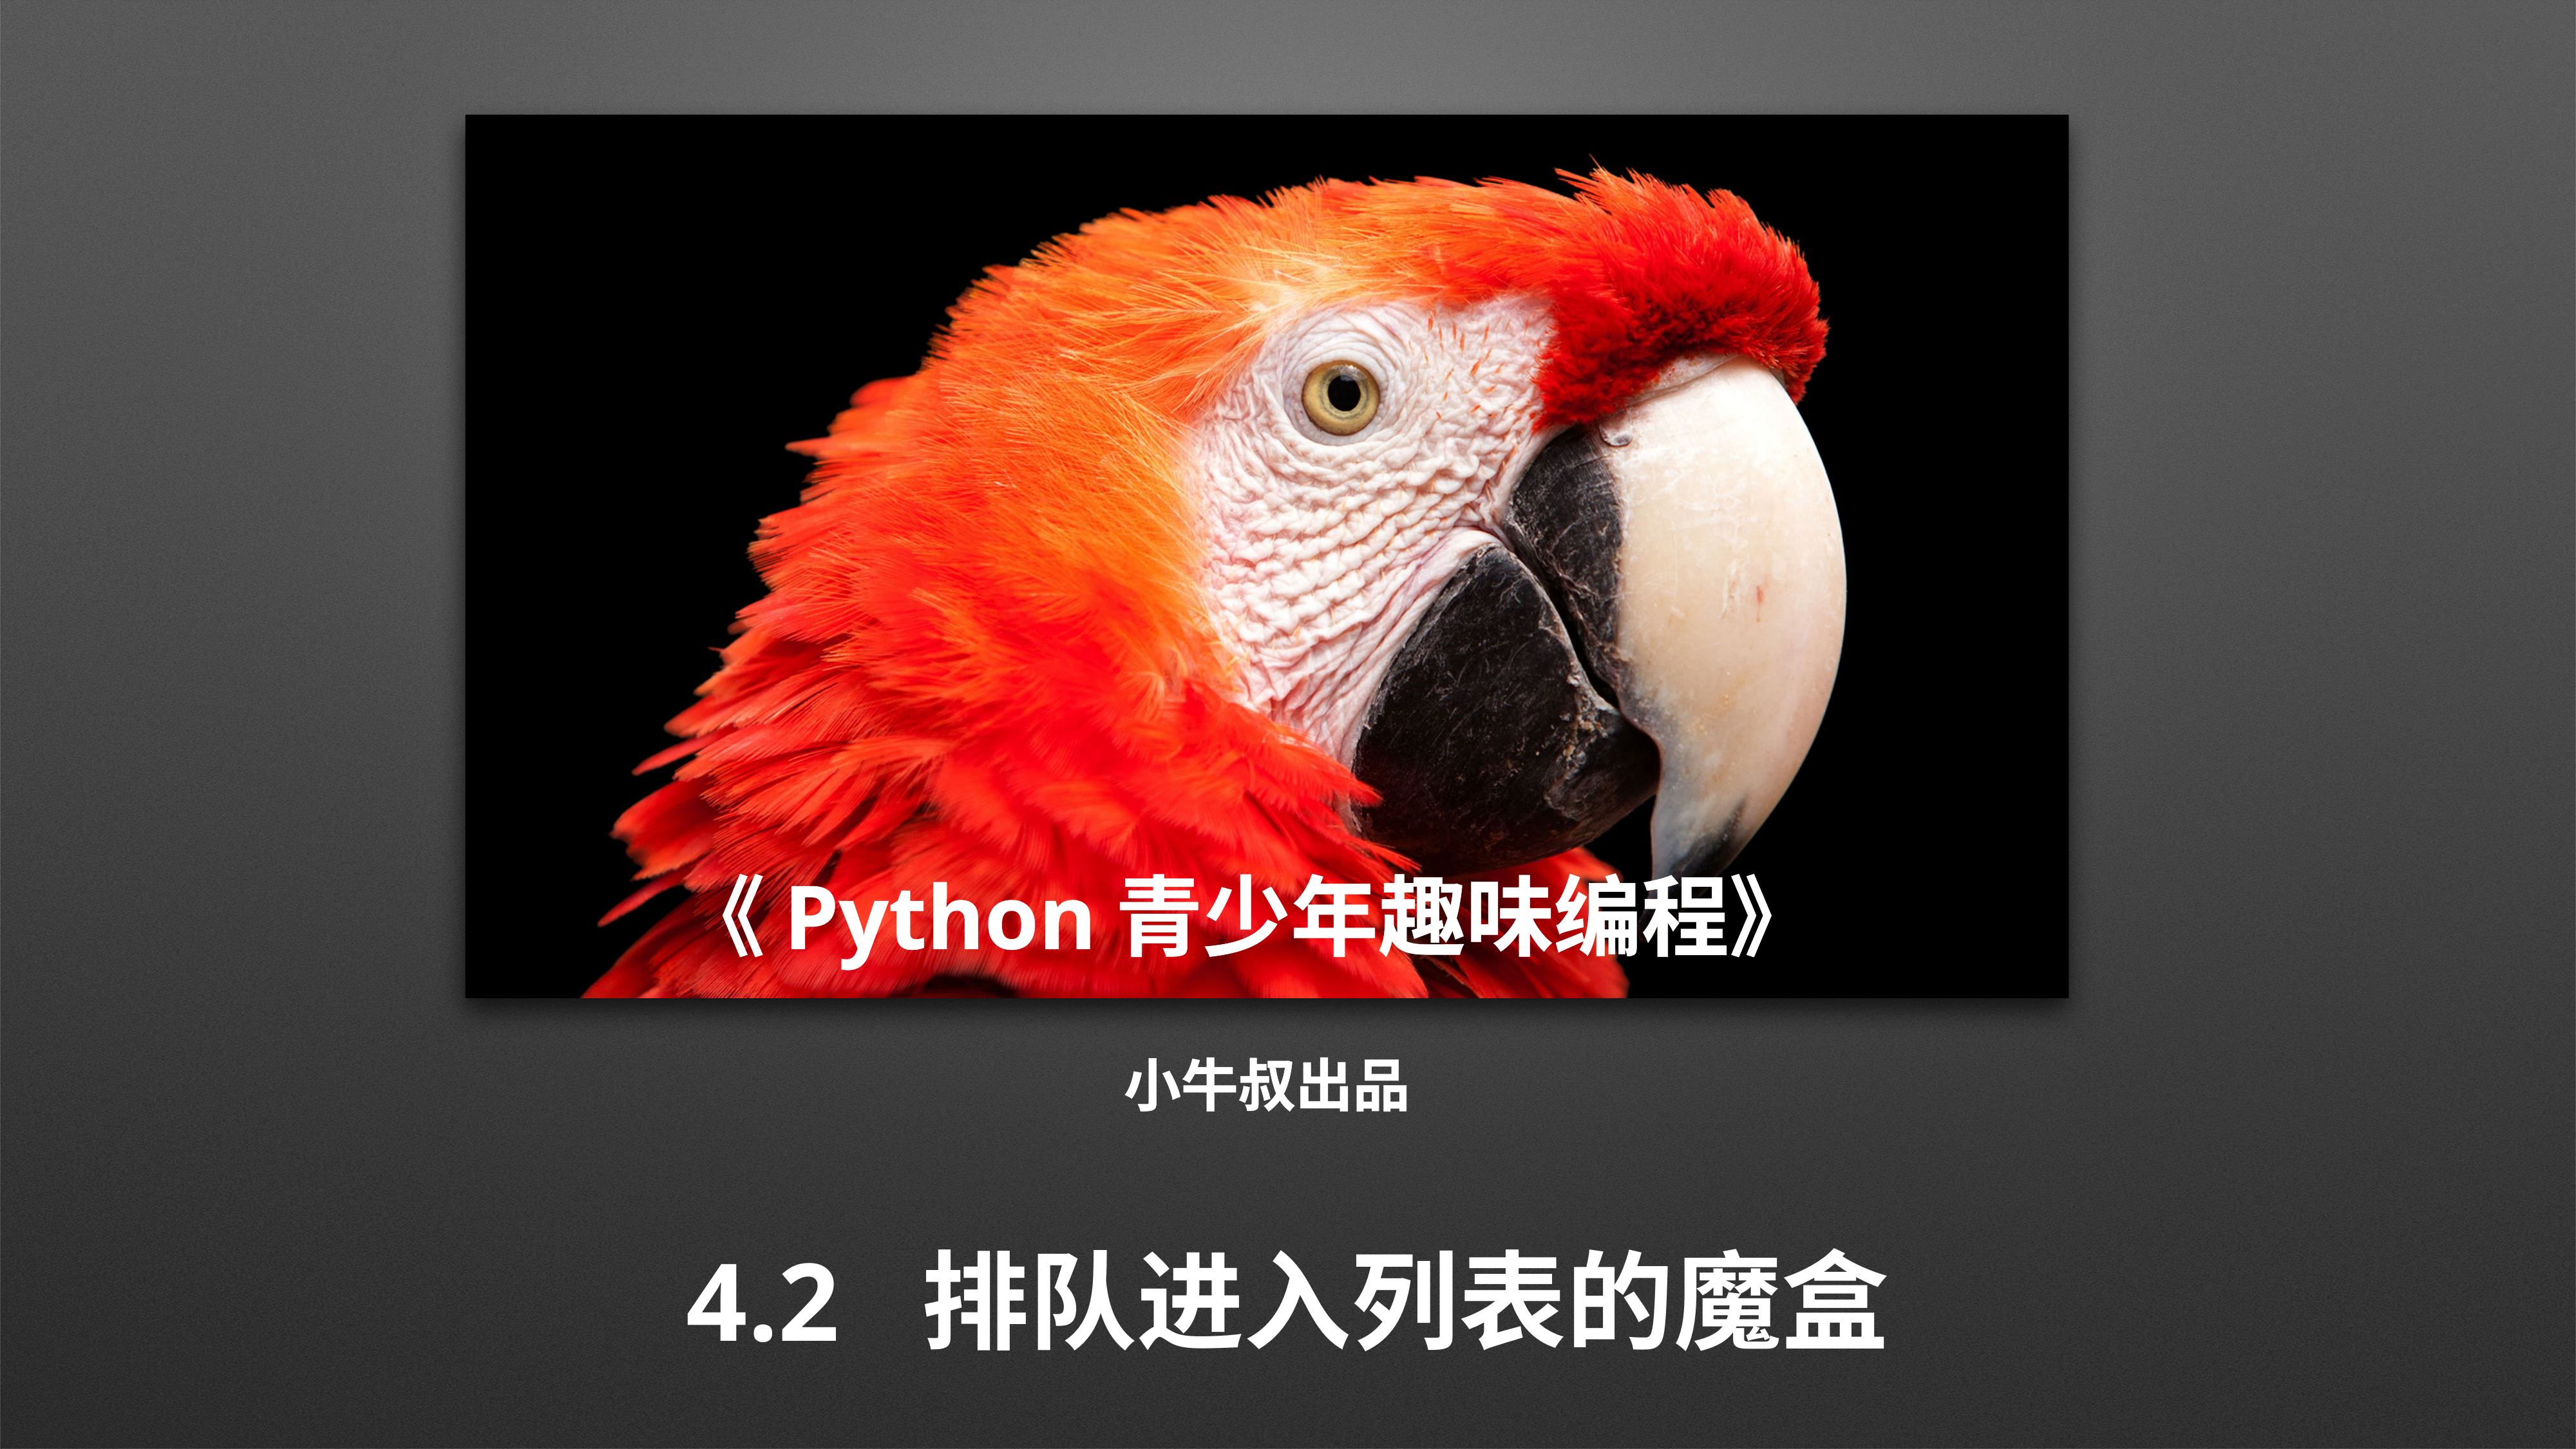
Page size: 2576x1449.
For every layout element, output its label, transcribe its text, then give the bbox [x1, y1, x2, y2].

title 4.2 排队进入列表的魔盒 [150, 1206, 2426, 1368]
list 《Python青少年趣味编程》 小牛叔出品 [225, 844, 2309, 1124]
picture [0, 0, 2576, 1449]
